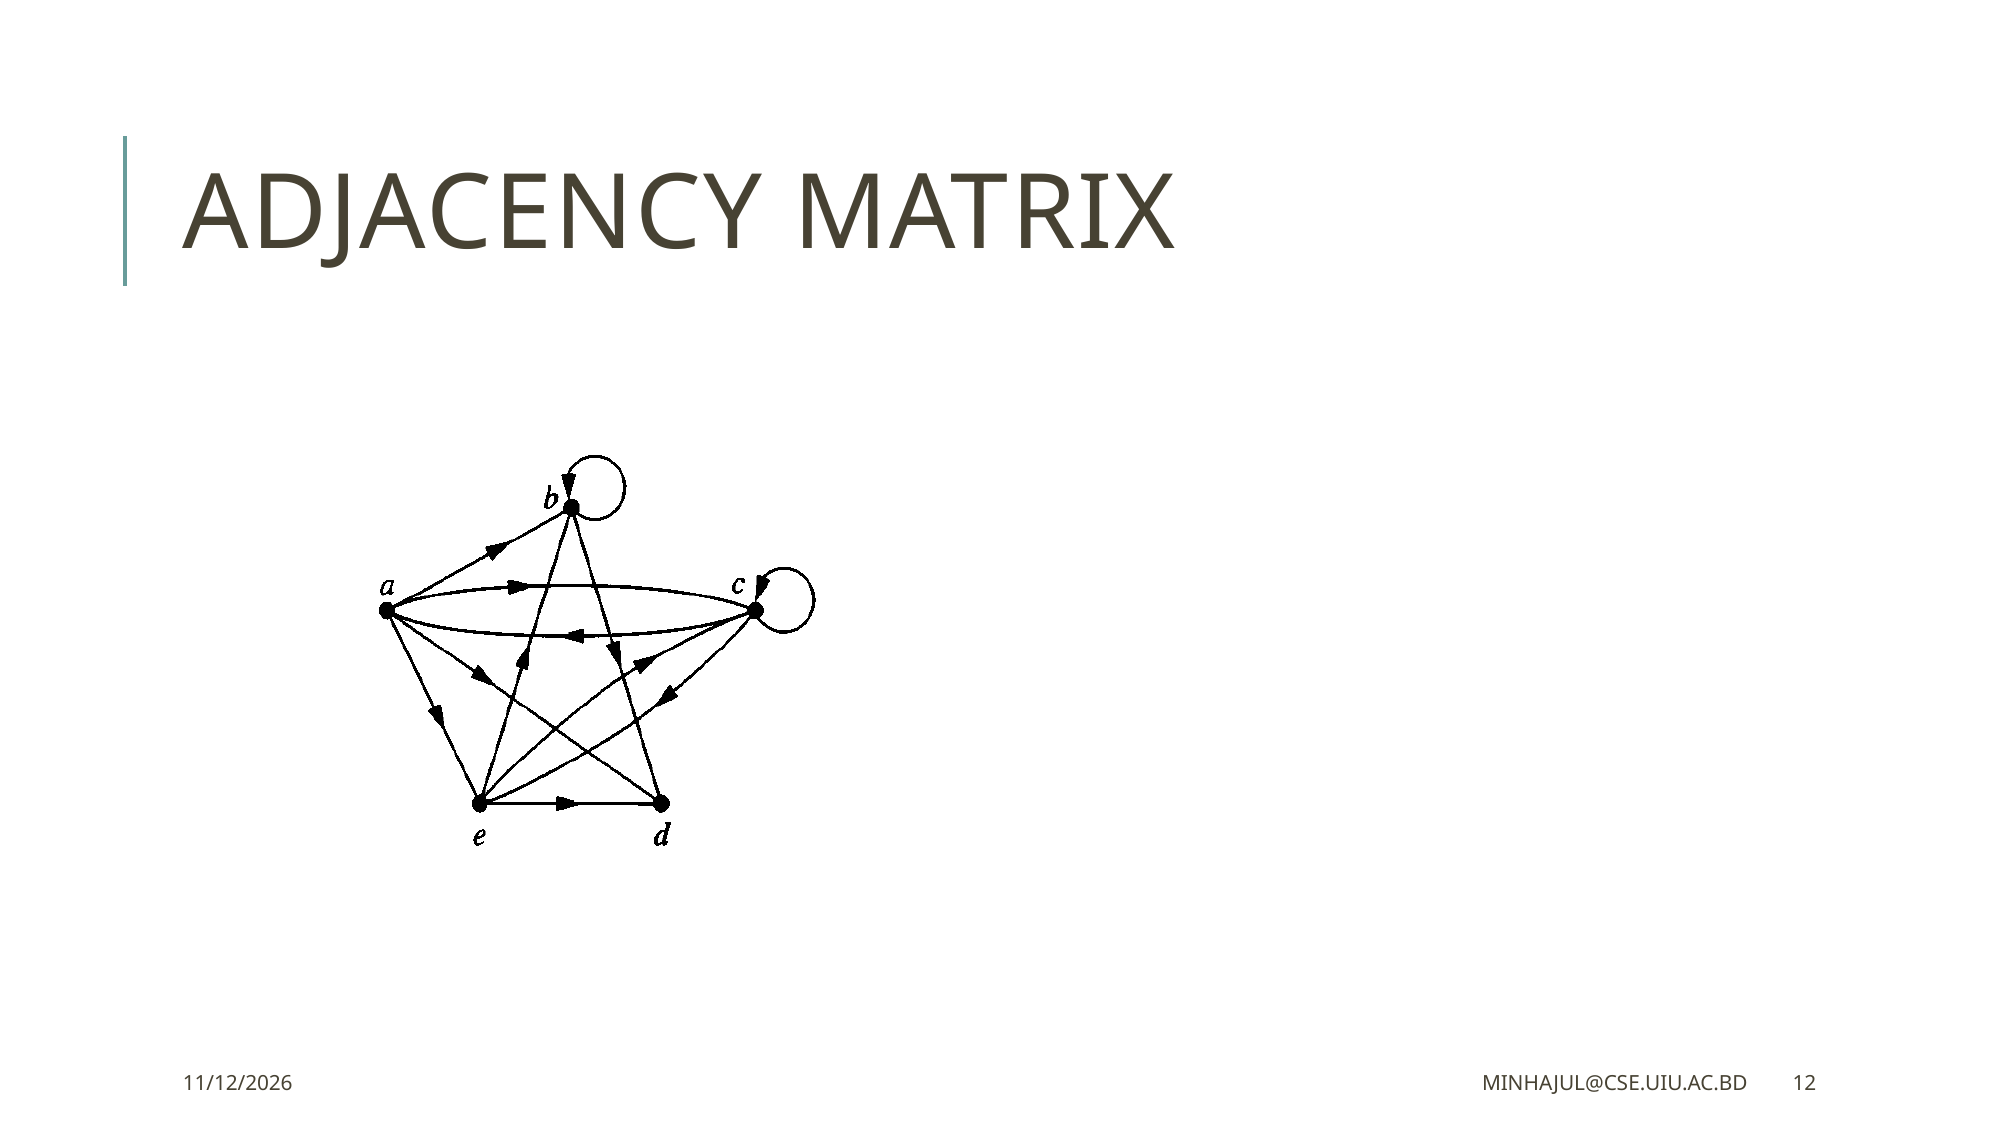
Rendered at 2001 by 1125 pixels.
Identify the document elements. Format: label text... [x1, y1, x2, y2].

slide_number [168, 1061, 522, 1107]
footer minhajul@cse.uiu.ac.bd [794, 1061, 1763, 1107]
title Adjacency matrix [168, 96, 1763, 342]
slide_number 12 [1777, 1061, 1938, 1107]
picture [350, 428, 840, 874]
